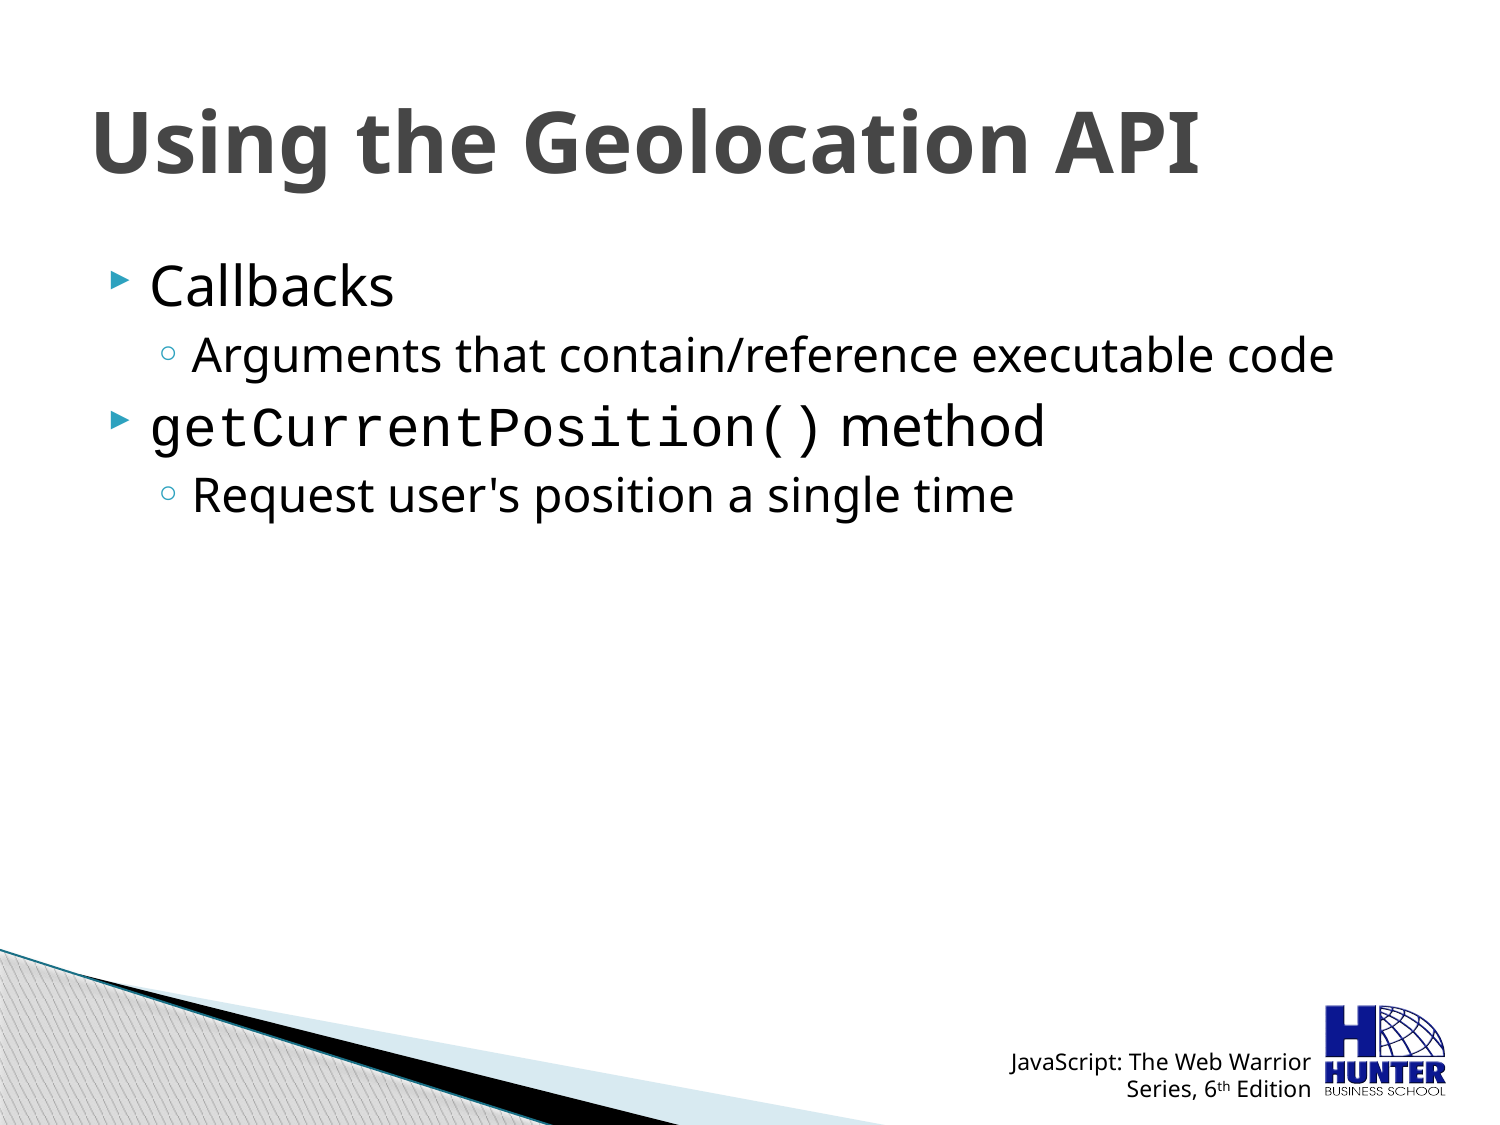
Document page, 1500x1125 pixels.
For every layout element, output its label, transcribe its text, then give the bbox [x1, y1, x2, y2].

title Using the Geolocation API [75, 45, 1425, 233]
list Callbacks Arguments that contain/reference executable code getCurrentPosition() method Request user's position a single time [75, 243, 1425, 986]
picture [1325, 1005, 1446, 1097]
